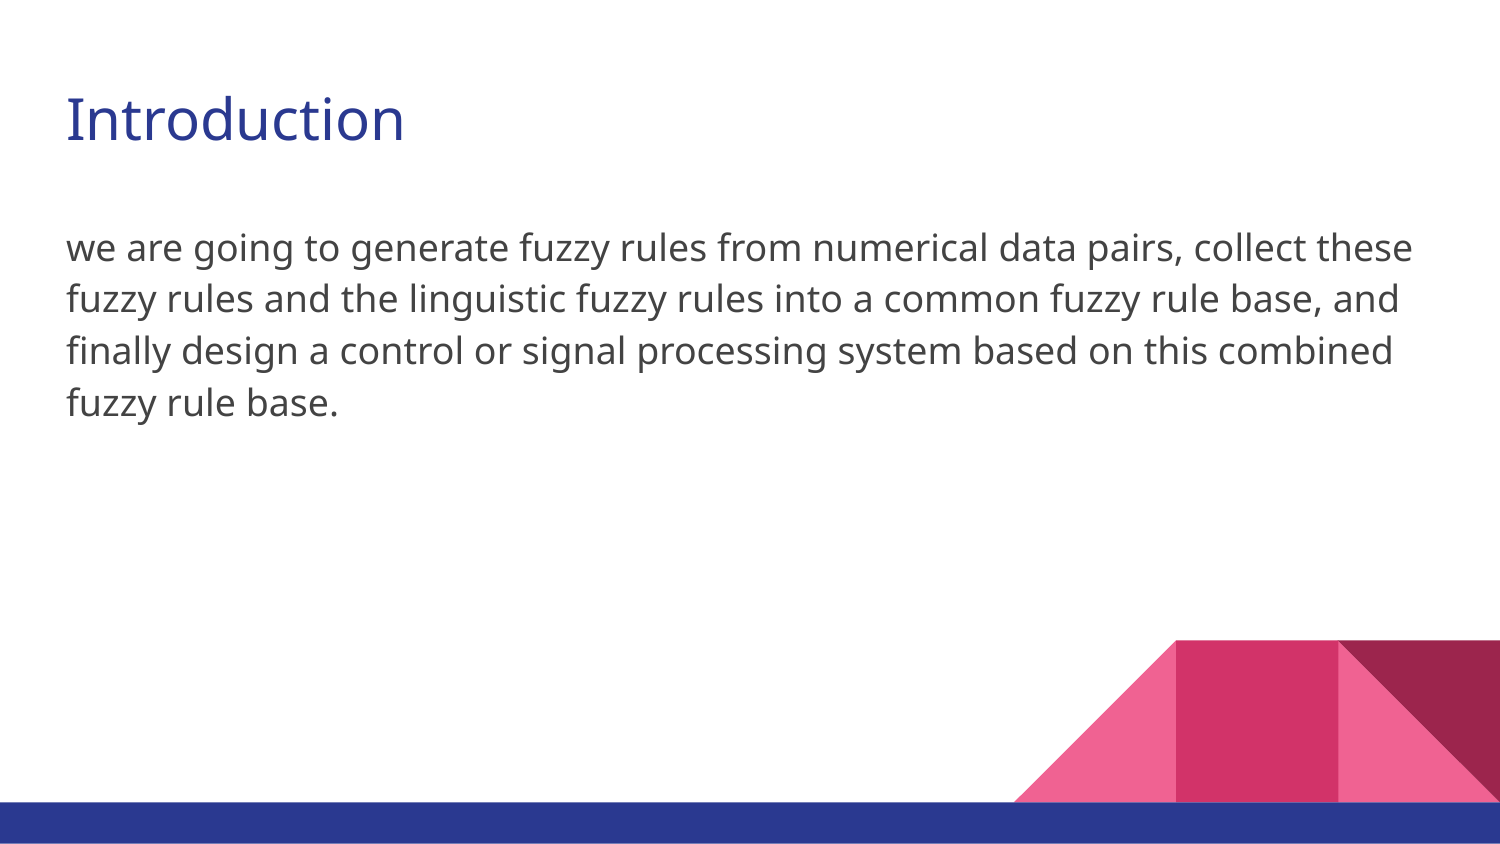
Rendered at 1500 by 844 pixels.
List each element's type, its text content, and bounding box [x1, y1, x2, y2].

list we are going to generate fuzzy rules from numerical data pairs, collect these fuzzy rules and the linguistic fuzzy rules into a common fuzzy rule base, and finally design a control or signal processing system based on this combined fuzzy rule base. [51, 201, 1449, 750]
title Introduction [51, 67, 1449, 167]
